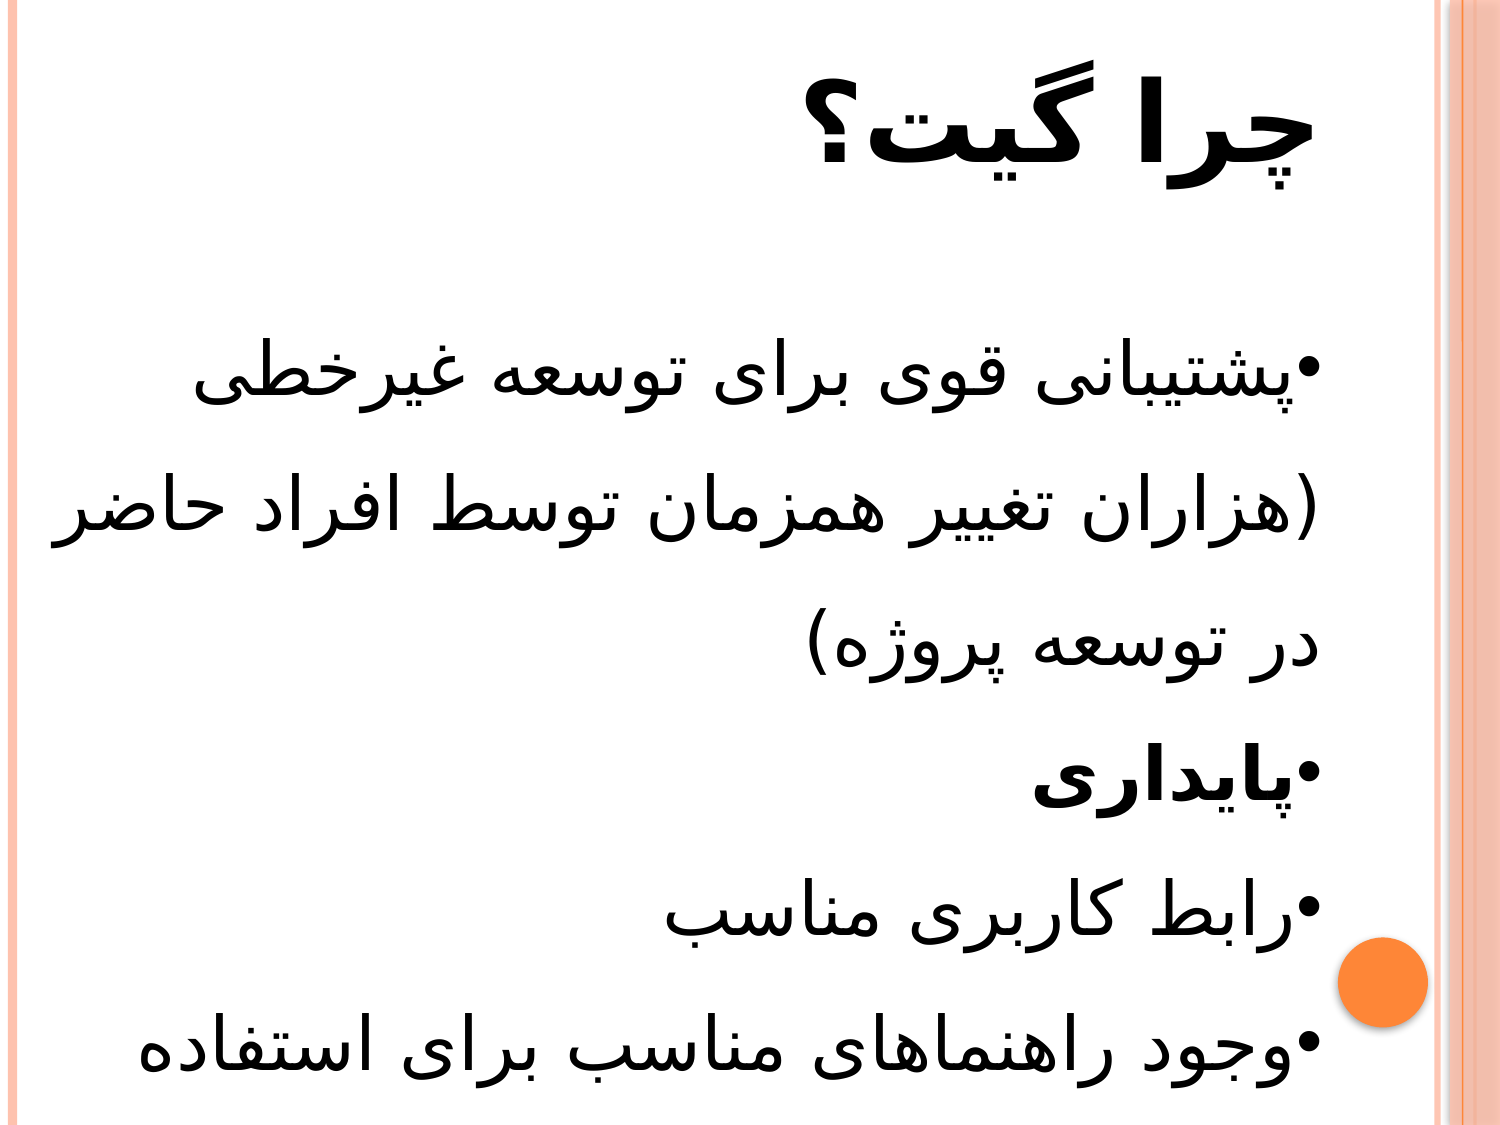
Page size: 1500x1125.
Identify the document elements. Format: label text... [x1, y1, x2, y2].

text_box چرا گیت؟ پشتیبانی قوی برای توسعه غیرخطی (هزاران تغییر همزمان توسط افراد حاضر در توسعه پروژه) پایداری رابط کاربری مناسب وجود راهنماهای مناسب برای استفاده استفاده از مدل توزیع شده [0, 42, 1338, 1125]
